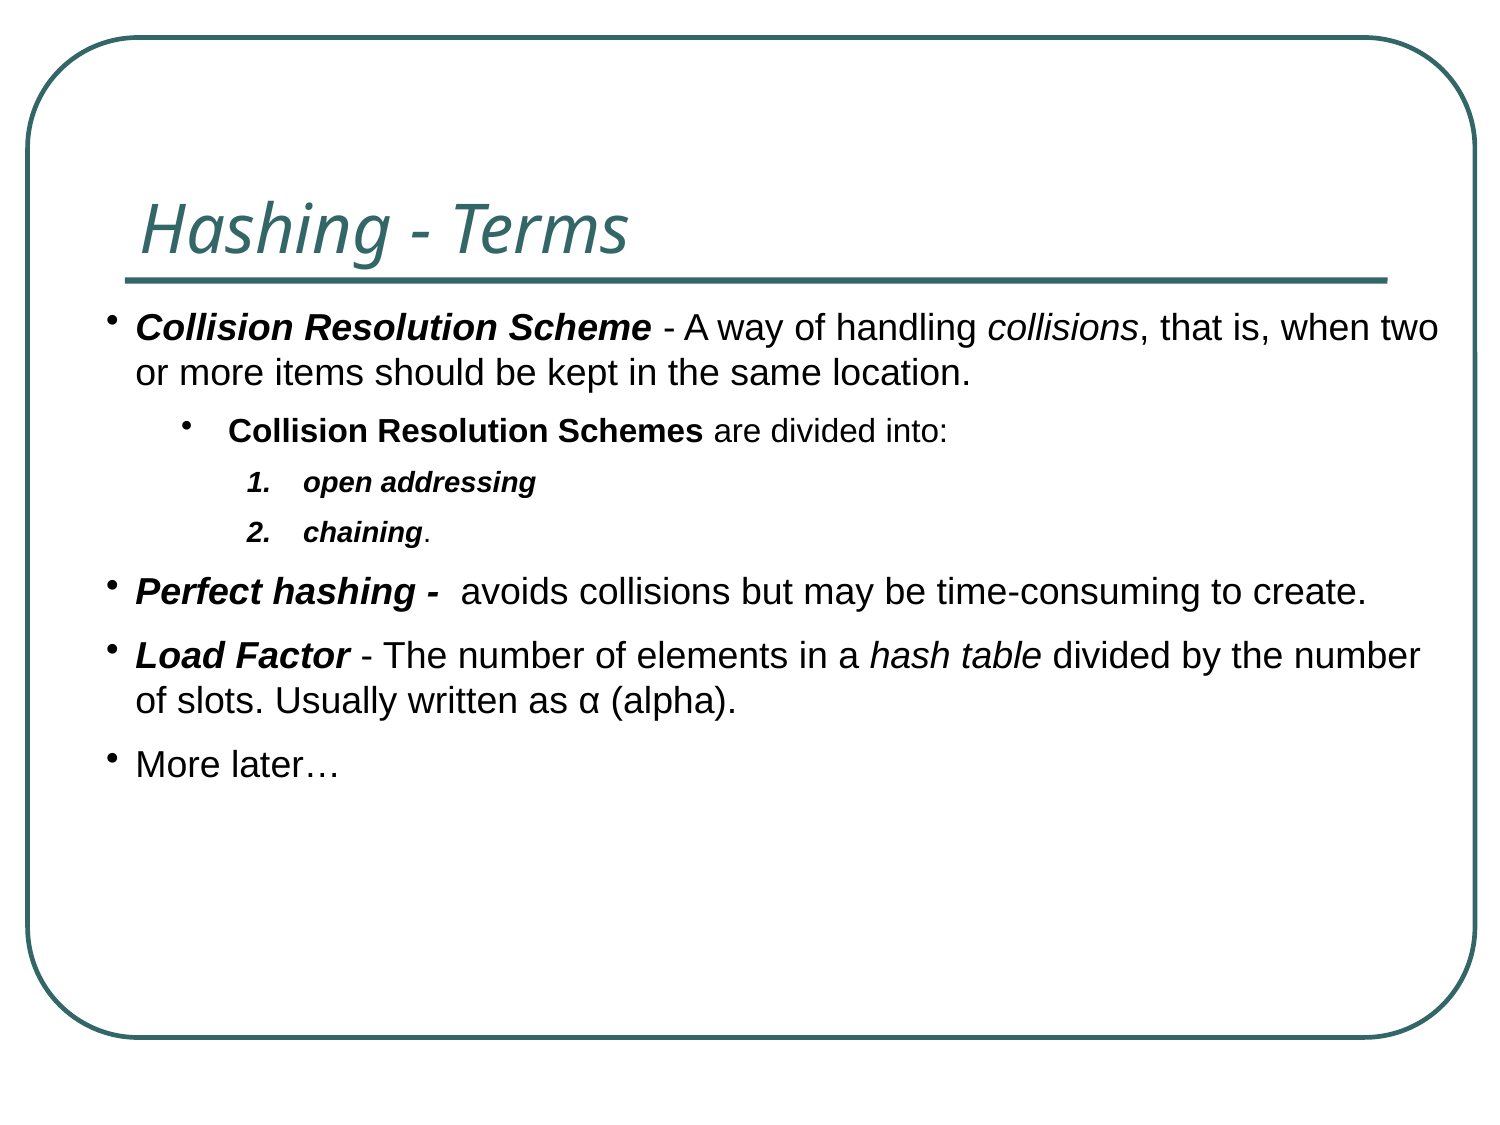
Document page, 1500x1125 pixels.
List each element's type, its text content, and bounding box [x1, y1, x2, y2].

text_box Hashing - Terms [124, 87, 1388, 275]
text_box Collision Resolution Scheme - A way of handling collisions, that is, when two or more items should be kept in the same location. Collision Resolution Schemes are divided into: open addressing chaining. Perfect hashing - avoids collisions but may be time-consuming to create. Load Factor - The number of elements in a hash table divided by the number of slots. Usually written as α (alpha). More later… [91, 295, 1456, 792]
